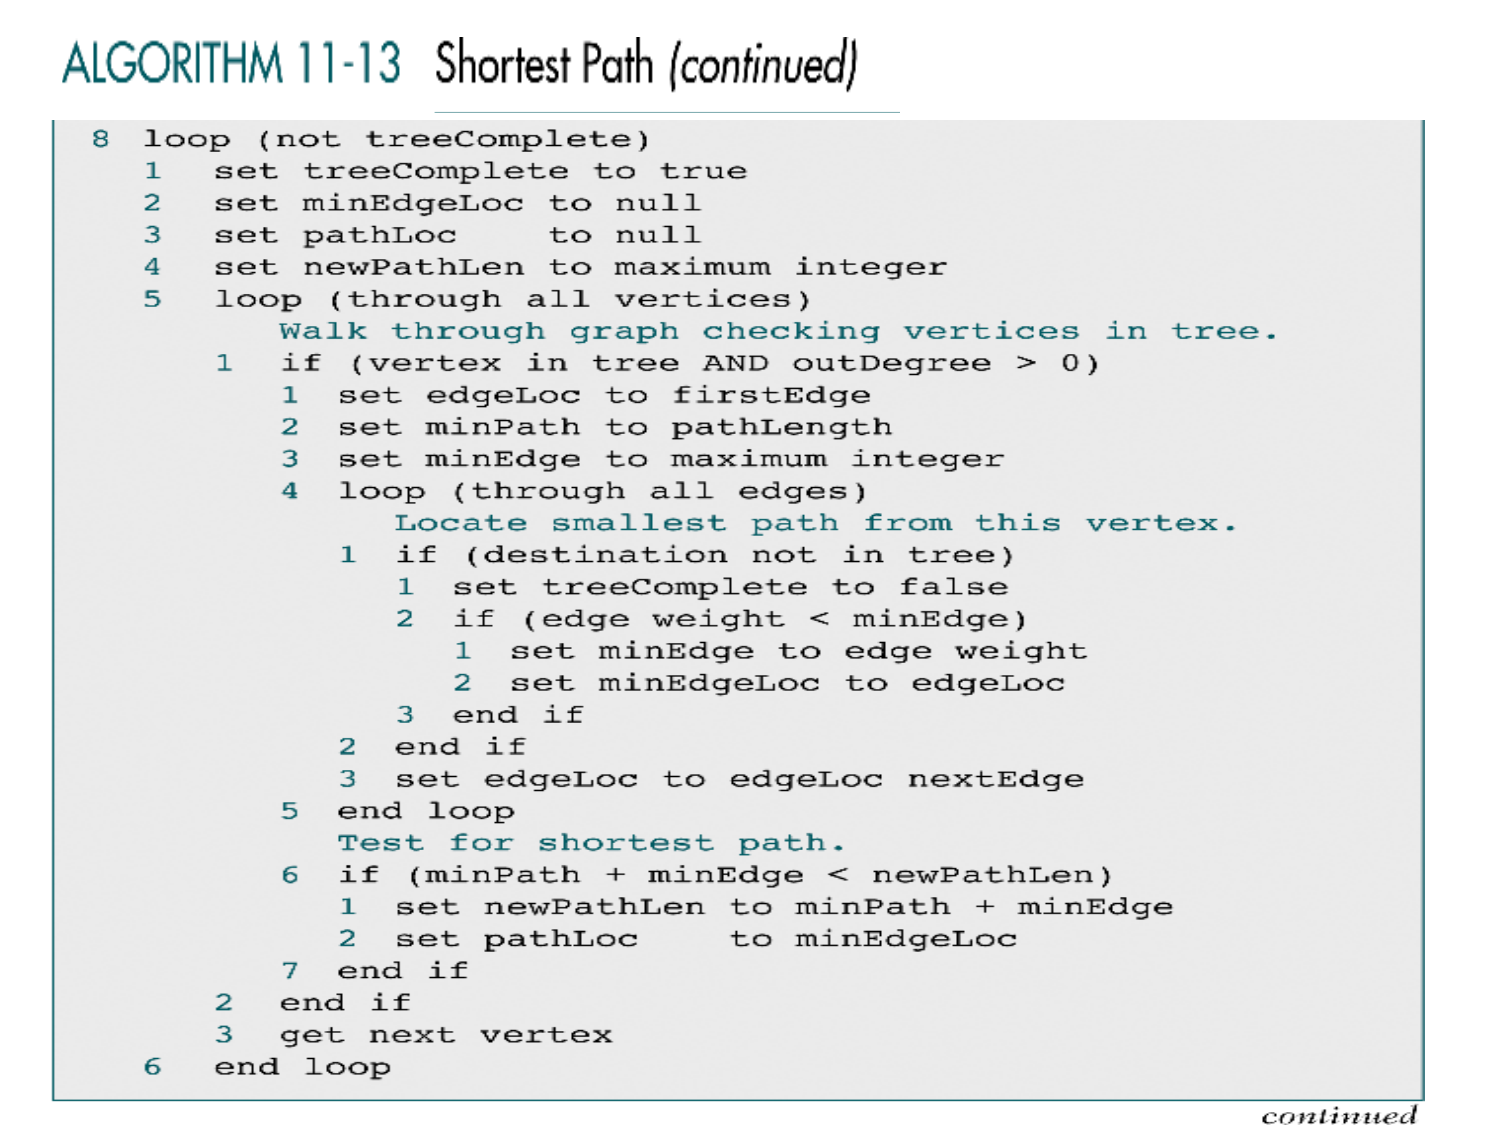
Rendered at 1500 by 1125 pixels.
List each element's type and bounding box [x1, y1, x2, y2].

picture [49, 120, 1426, 1125]
picture [62, 37, 901, 113]
